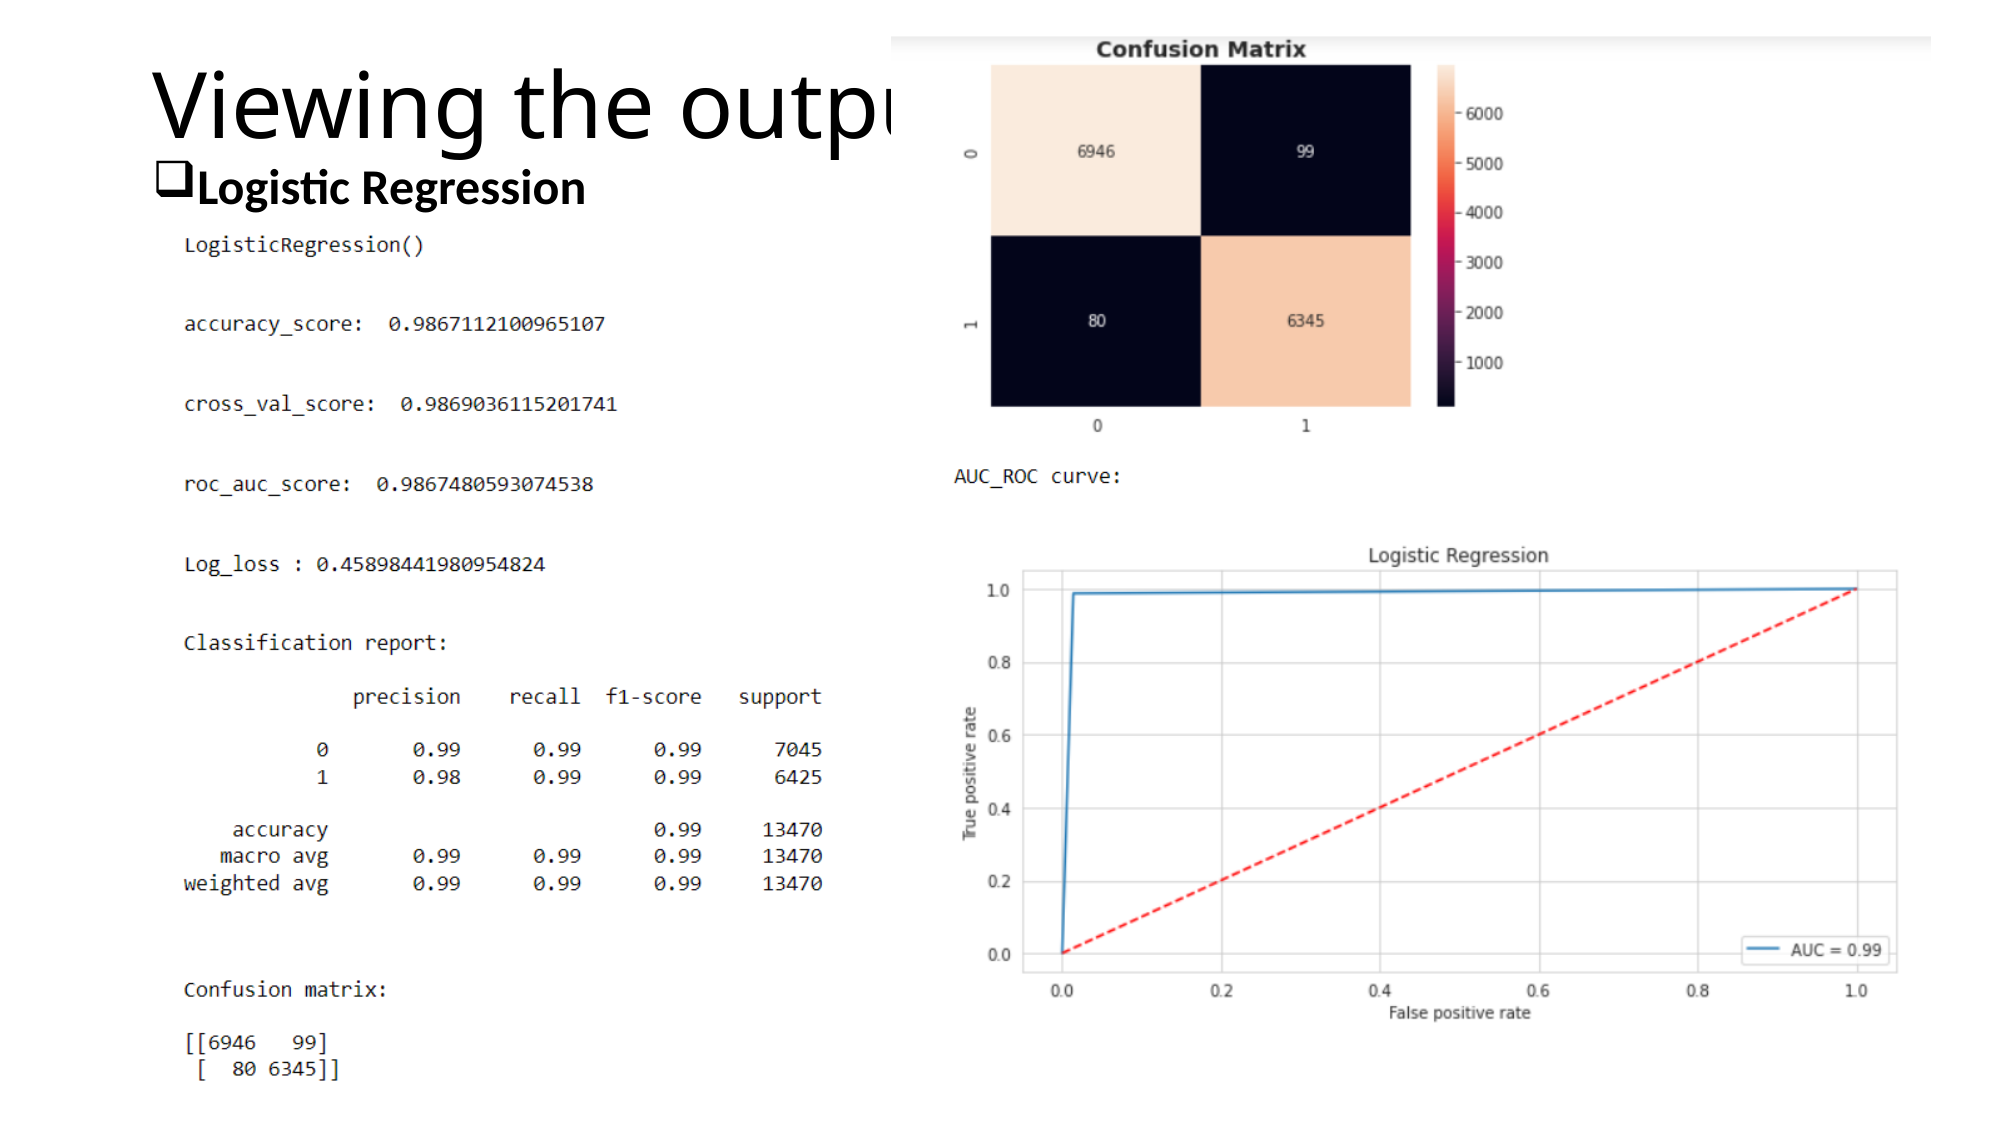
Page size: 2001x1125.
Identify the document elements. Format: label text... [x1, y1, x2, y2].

title Viewing the output [137, 0, 1863, 153]
list Logistic Regression [137, 153, 891, 217]
picture [137, 34, 1931, 1112]
